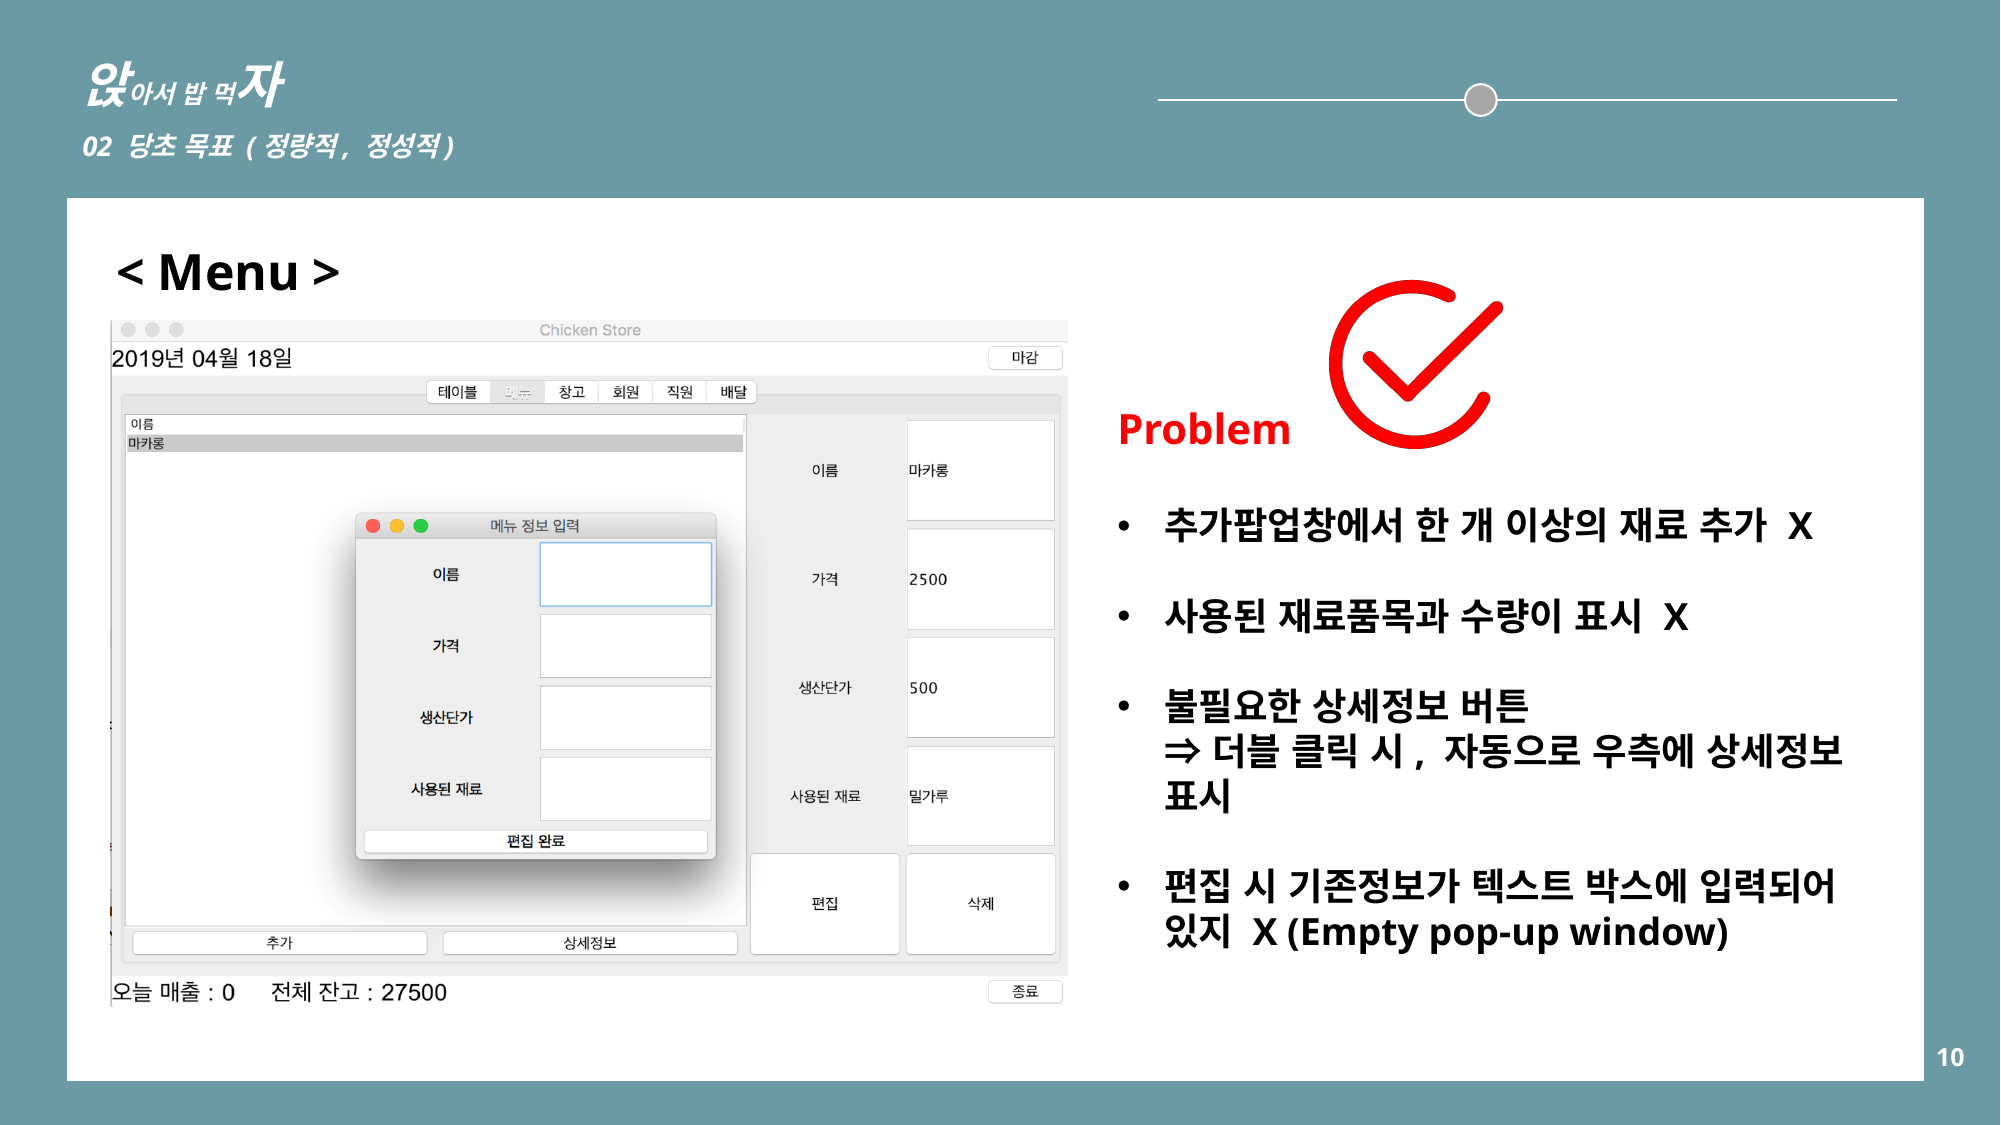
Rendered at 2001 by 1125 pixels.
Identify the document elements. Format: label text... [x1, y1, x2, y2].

picture [1242, 215, 1590, 563]
text_box 앉아서 밥 먹자 02 당초 목표 (정량적, 정성적) [67, 15, 763, 170]
text_box [1463, 83, 1498, 117]
text_box [67, 198, 1924, 1081]
text_box < Menu > [101, 233, 452, 308]
picture [110, 320, 1068, 1007]
slide_number 10 [1529, 1028, 1980, 1089]
text_box Problem 추가팝업창에서 한 개 이상의 재료 추가 X 사용된 재료품목과 수량이 표시 X 불필요한 상세정보 버튼 ⇒ 더블 클릭 시, 자동으로 우측에 상세정보 표시 편집 시 기존정보가 텍스트 박스에 입력되어 있지 X (Empty pop-up window) [1102, 395, 1893, 960]
